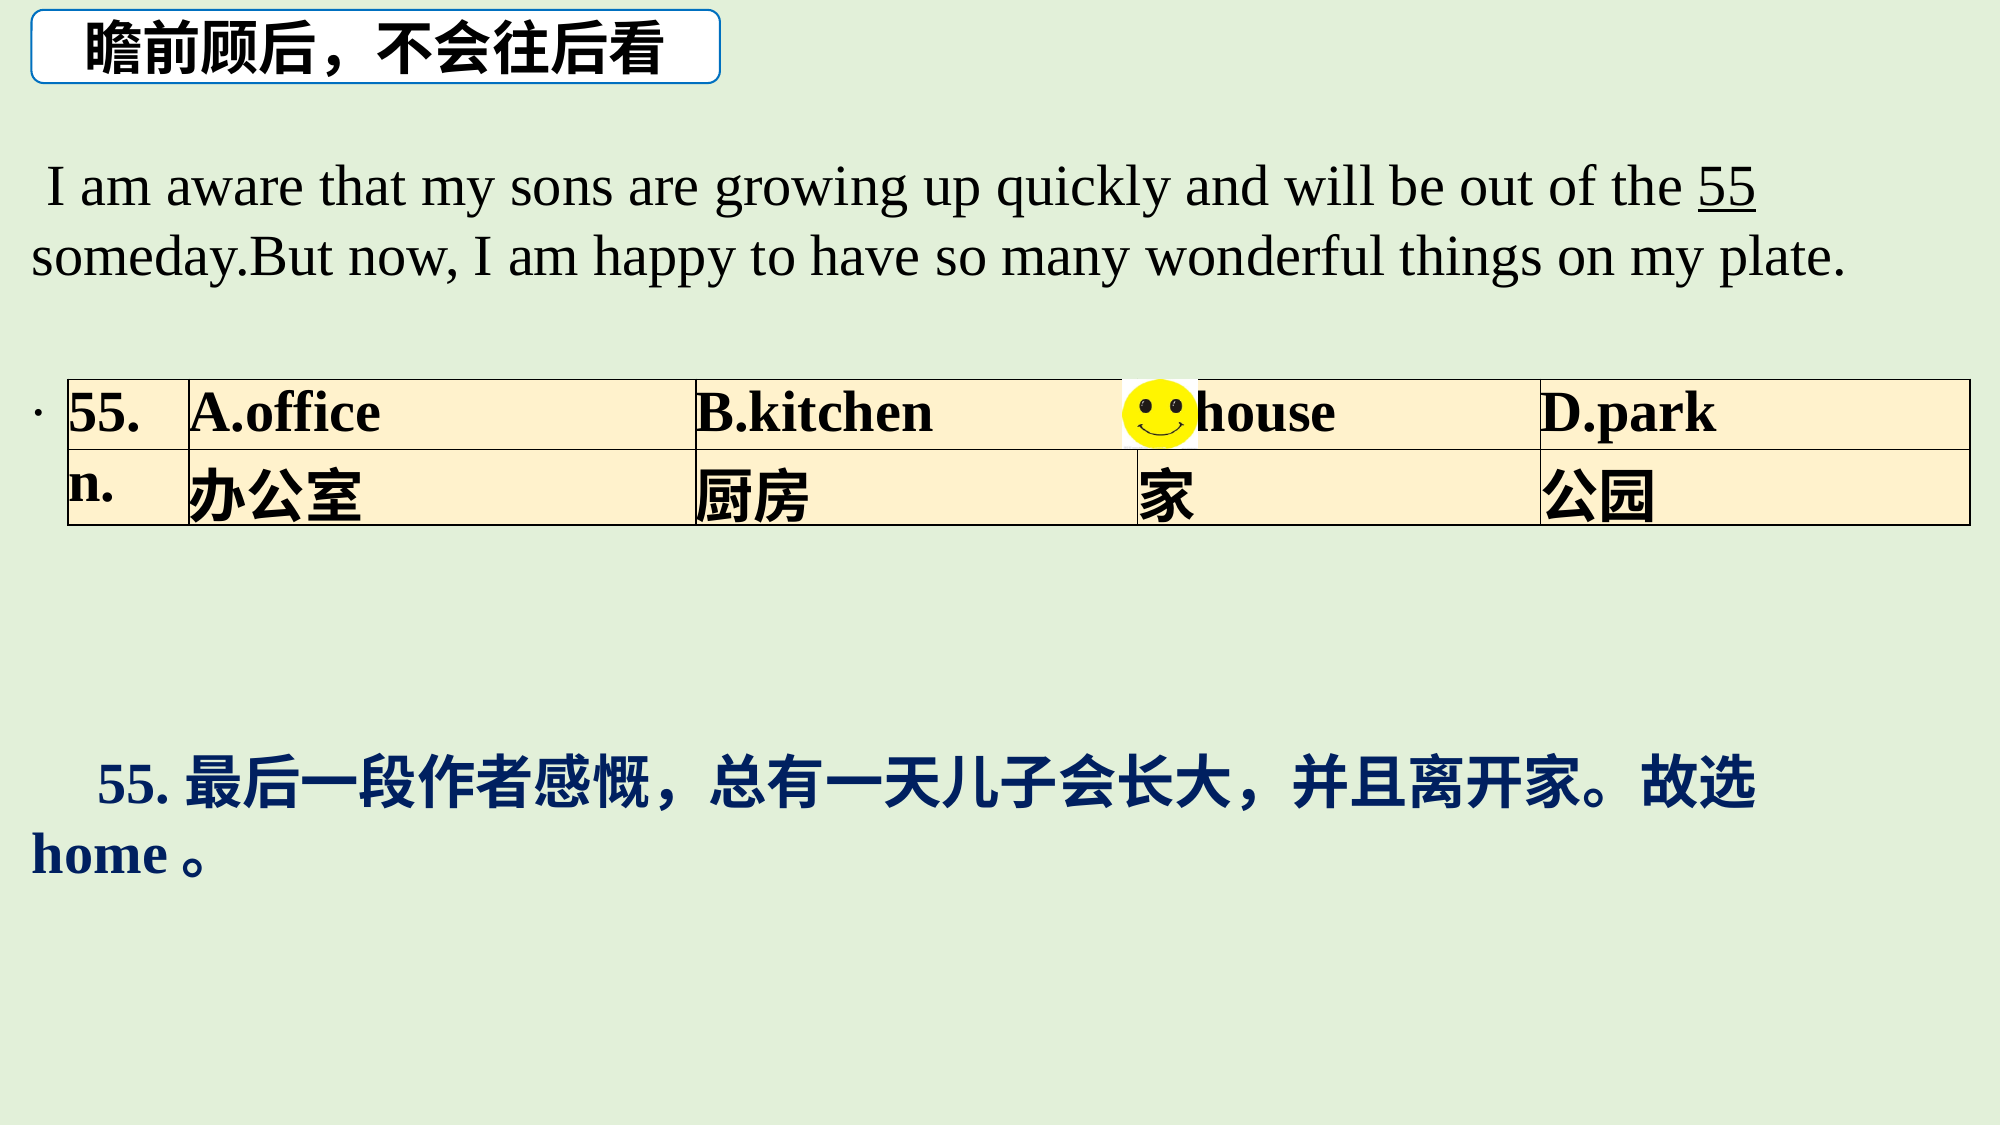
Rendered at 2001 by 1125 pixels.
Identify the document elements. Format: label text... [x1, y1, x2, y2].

table_cell n. [69, 450, 188, 524]
text_box 瞻前顾后，不会往后看 [30, 8, 721, 85]
table_cell 公园 [1541, 450, 1969, 524]
table_header C.house [1198, 380, 1540, 449]
table_header 55. [69, 380, 188, 449]
table_cell 办公室 [190, 450, 695, 524]
text_box 55.最后一段作者感慨，总有一天儿子会长大，并且离开家。故选home。 [17, 737, 1979, 893]
table_header D.park [1541, 380, 1969, 449]
text_box I am aware that my sons are growing up quickly and will be out of the 55 someday.But now, I am happy to have so many wonderful things on my plate. . [17, 0, 1875, 505]
table_header B.kitchen [697, 380, 1122, 449]
table_cell 家 [1138, 450, 1540, 524]
table_cell 厨房 [697, 450, 1137, 524]
picture [1122, 379, 1198, 449]
table_header A.office [190, 380, 695, 449]
